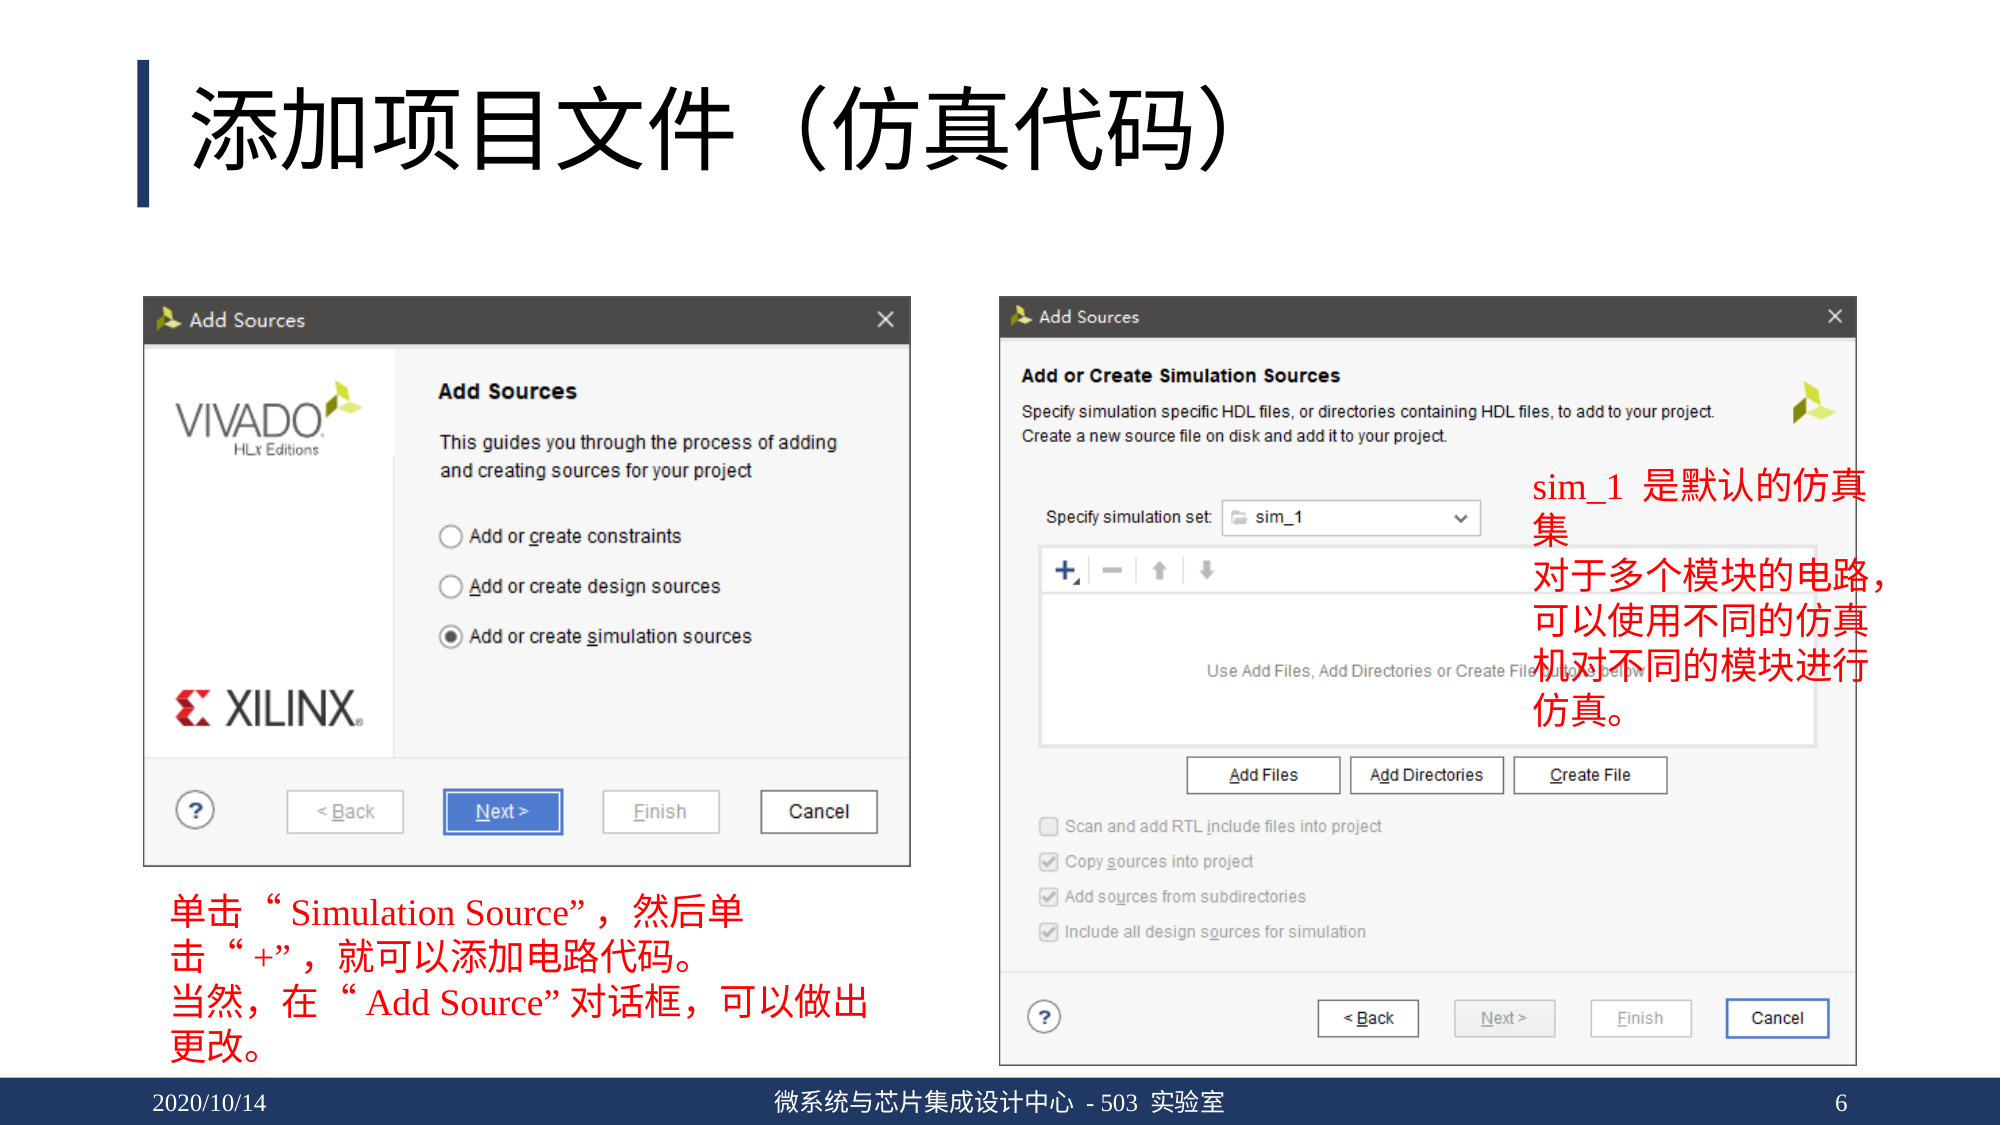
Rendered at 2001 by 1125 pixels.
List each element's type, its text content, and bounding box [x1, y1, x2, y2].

footer 微系统与芯片集成设计中心 - 503 实验室 [662, 1077, 1338, 1125]
title 添加项目文件（仿真代码） [173, 59, 1863, 208]
slide_number 6 [1412, 1077, 1863, 1125]
text_box 单击“Simulation Source”，然后单击“+”，就可以添加电路代码。 当然，在“Add Source”对话框，可以做出更改。 [154, 880, 900, 1076]
picture [999, 296, 1857, 1066]
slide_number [137, 1077, 588, 1125]
picture [143, 296, 911, 867]
text_box sim_1 是默认的仿真集 对于多个模块的电路，可以使用不同的仿真机对不同的模块进行仿真。 [1857, 454, 1918, 740]
